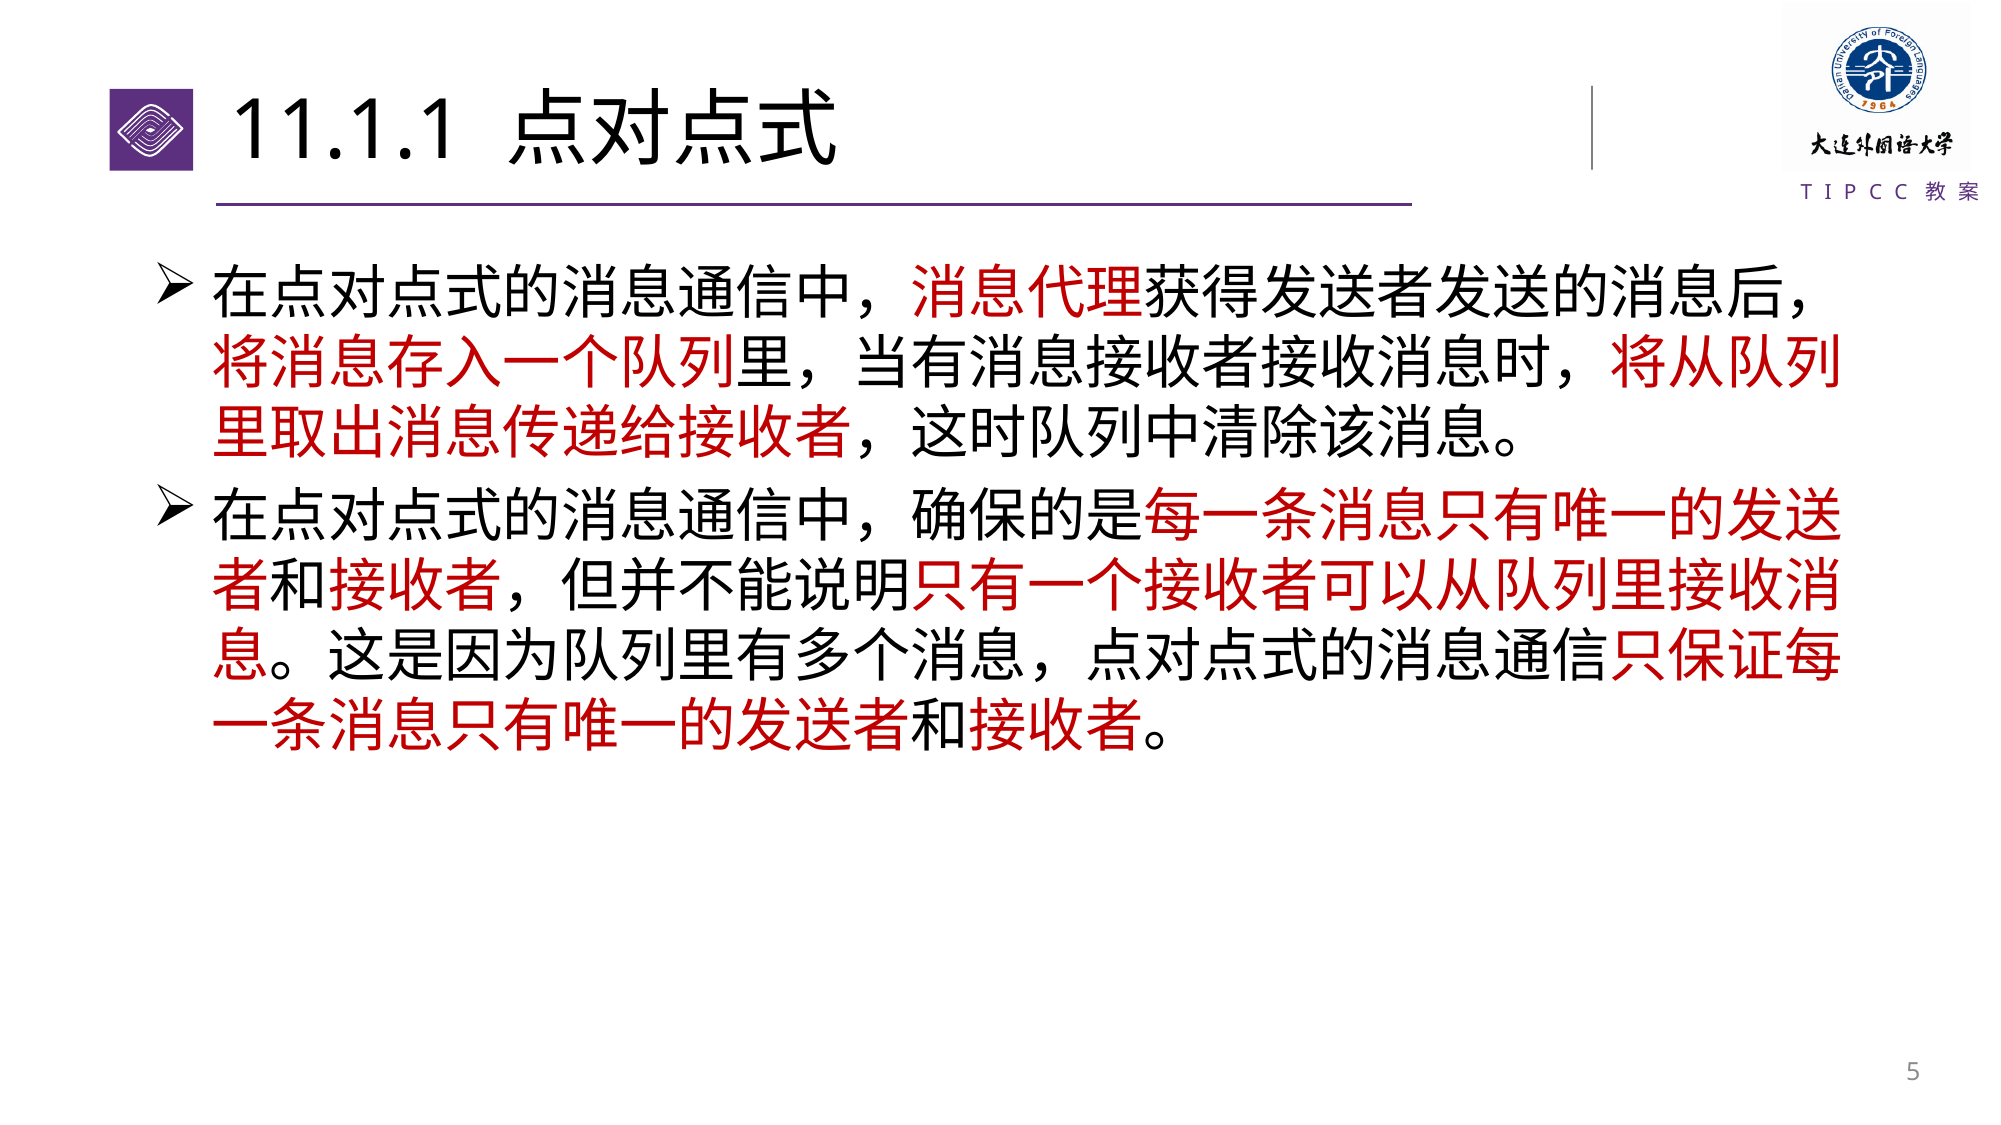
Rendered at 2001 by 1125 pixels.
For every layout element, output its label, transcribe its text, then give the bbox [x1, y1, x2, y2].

list 在点对点式的消息通信中，消息代理获得发送者发送的消息后，将消息存入一个队列里，当有消息接收者接收消息时，将从队列里取出消息传递给接收者，这时队列中清除该消息。 在点对点式的消息通信中，确保的是每一条消息只有唯一的发送者和接收者，但并不能说明只有一个接收者可以从队列里接收消息。这是因为队列里有多个消息，点对点式的消息通信只保证每一条消息只有唯一的发送者和接收者。 [137, 247, 1863, 1001]
title 11.1.1 点对点式 [214, 59, 1564, 205]
picture [1782, 2, 1971, 172]
slide_number 4 [1485, 1042, 1936, 1103]
